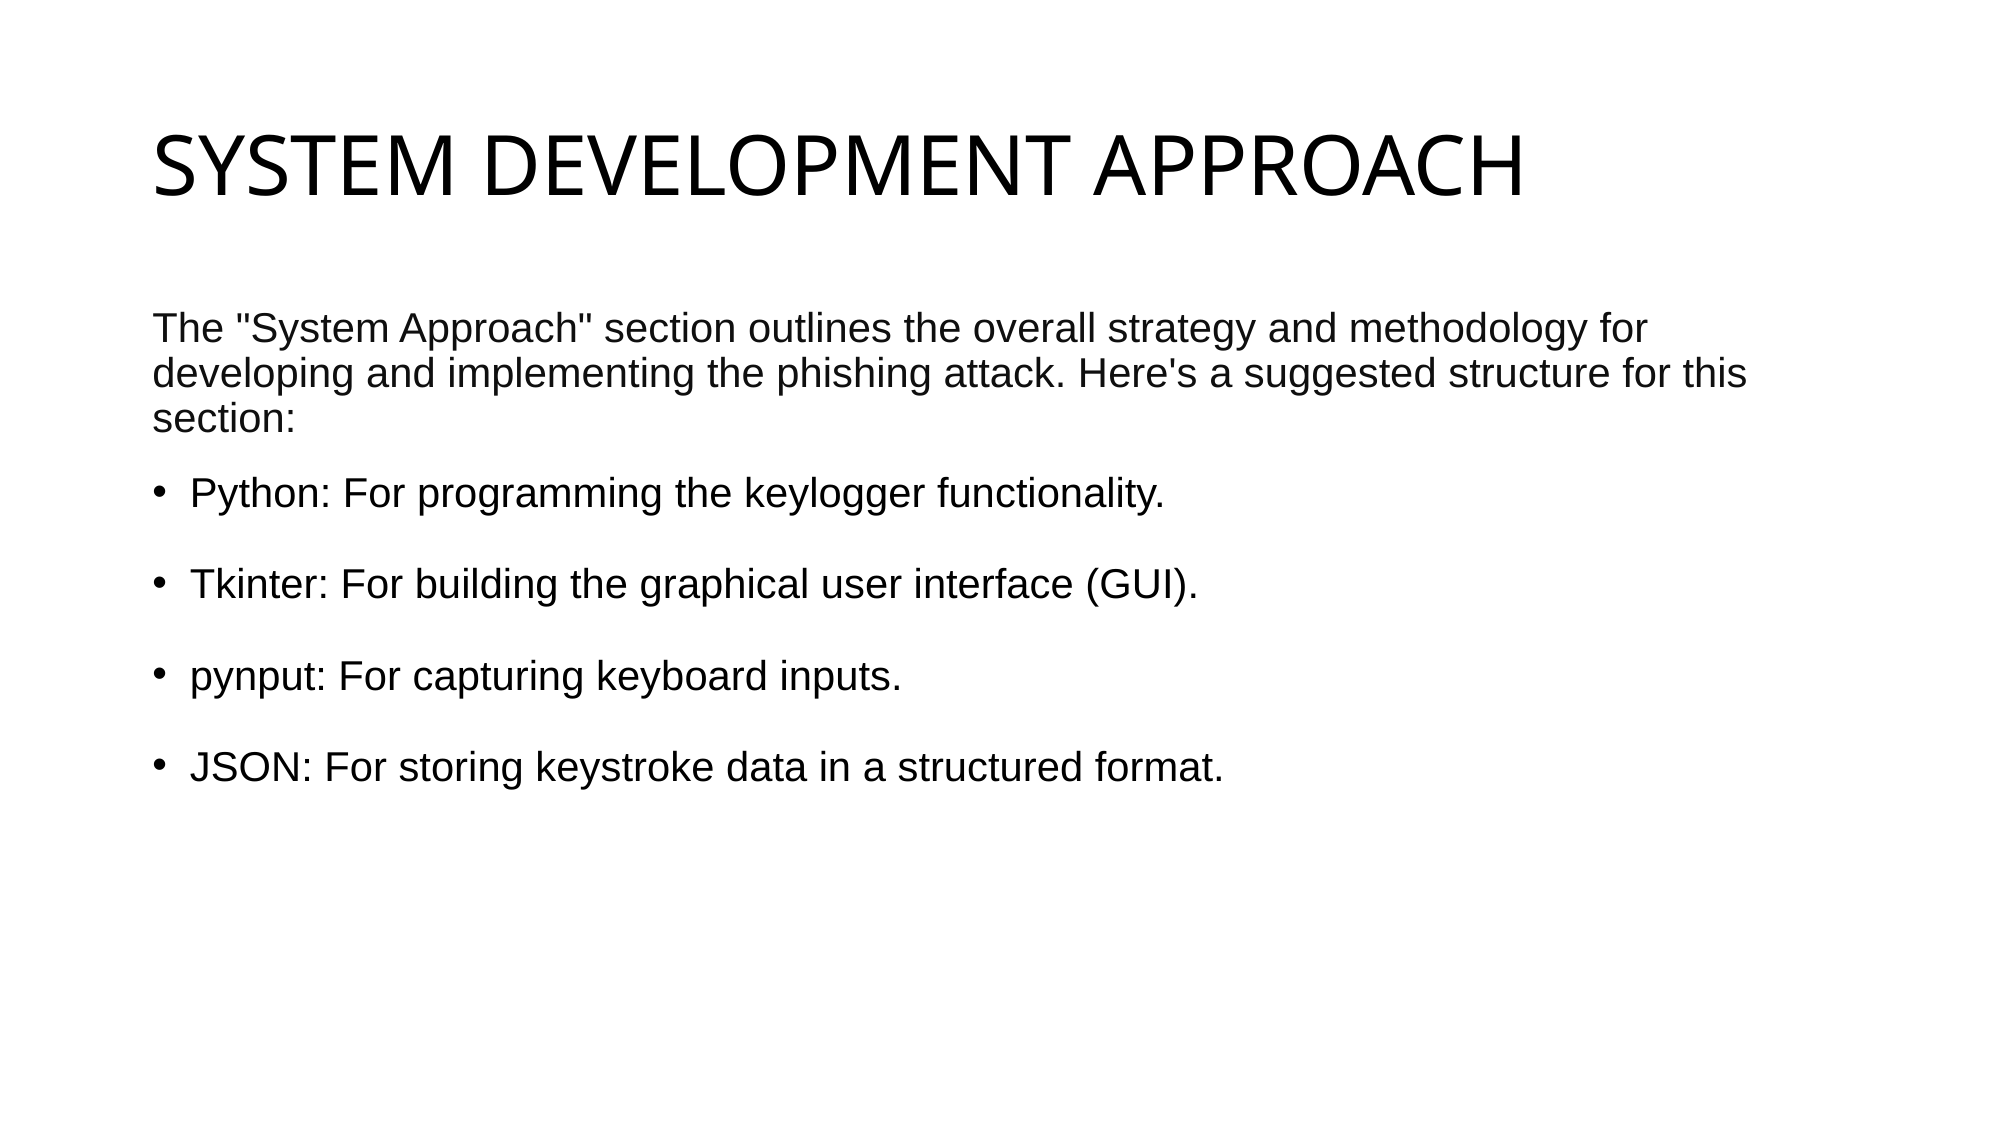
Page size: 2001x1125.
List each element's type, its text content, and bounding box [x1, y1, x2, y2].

list The "System Approach" section outlines the overall strategy and methodology for developing and implementing the phishing attack. Here's a suggested structure for this section: Python: For programming the keylogger functionality. Tkinter: For building the graphical user interface (GUI). pynput: For capturing keyboard inputs. JSON: For storing keystroke data in a structured format. [136, 298, 1863, 1014]
title SYSTEM DEVELOPMENT APPROACH [136, 59, 1863, 278]
